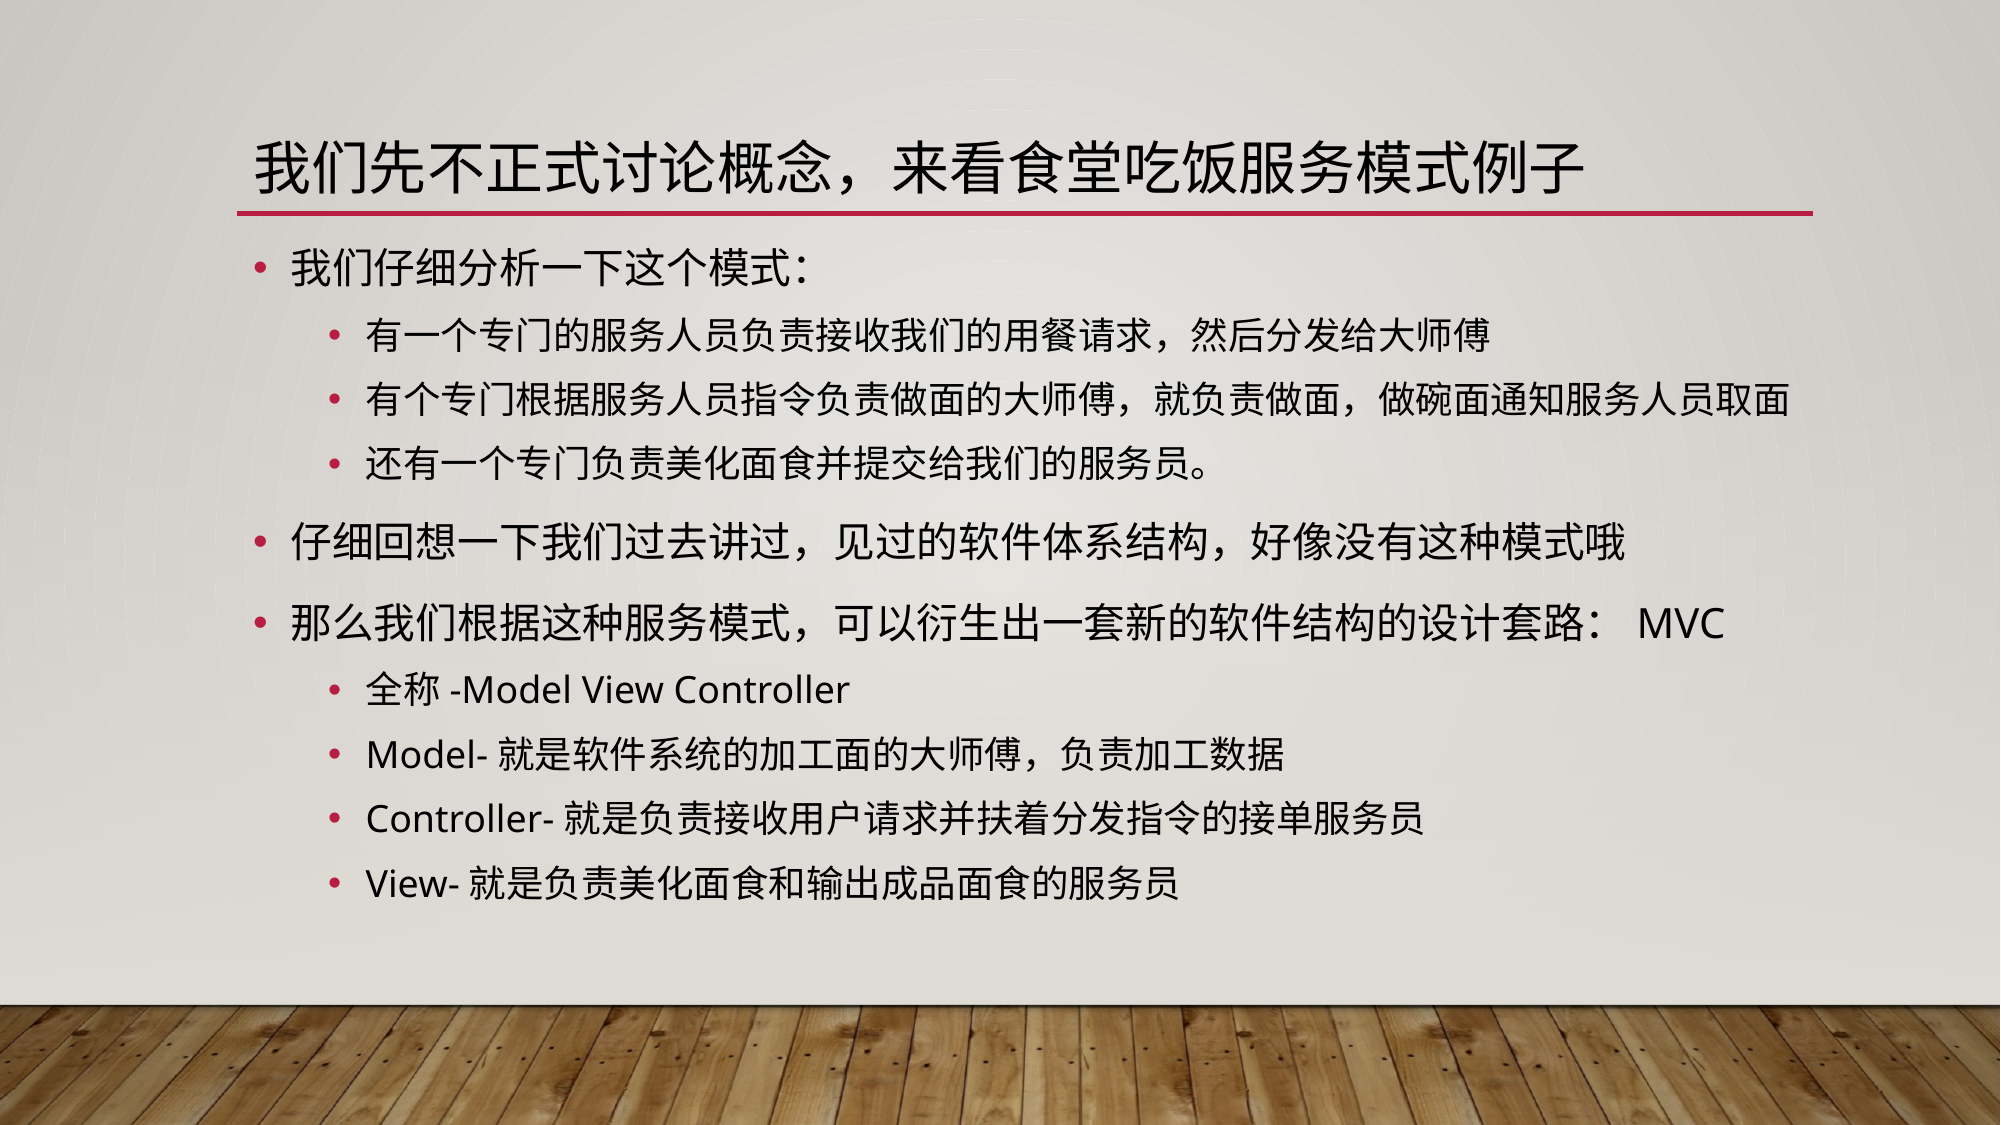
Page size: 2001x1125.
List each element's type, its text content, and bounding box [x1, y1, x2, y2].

title 我们先不正式讨论概念，来看食堂吃饭服务模式例子 [238, 131, 1814, 210]
picture [0, 1005, 2000, 1125]
list 我们仔细分析一下这个模式： 有一个专门的服务人员负责接收我们的用餐请求，然后分发给大师傅 有个专门根据服务人员指令负责做面的大师傅，就负责做面，做碗面通知服务人员取面 还有一个专门负责美化面食并提交给我们的服务员。 仔细回想一下我们过去讲过，见过的软件体系结构，好像没有这种模式哦 那么我们根据这种服务模式，可以衍生出一套新的软件结构的设计套路：MVC 全称-Model View Controller Model-就是软件系统的加工面的大师傅，负责加工数据 Controller-就是负责接收用户请求并扶着分发指令的接单服务员 View-就是负责美化面食和输出成品面食的服务员 [238, 224, 1814, 1001]
